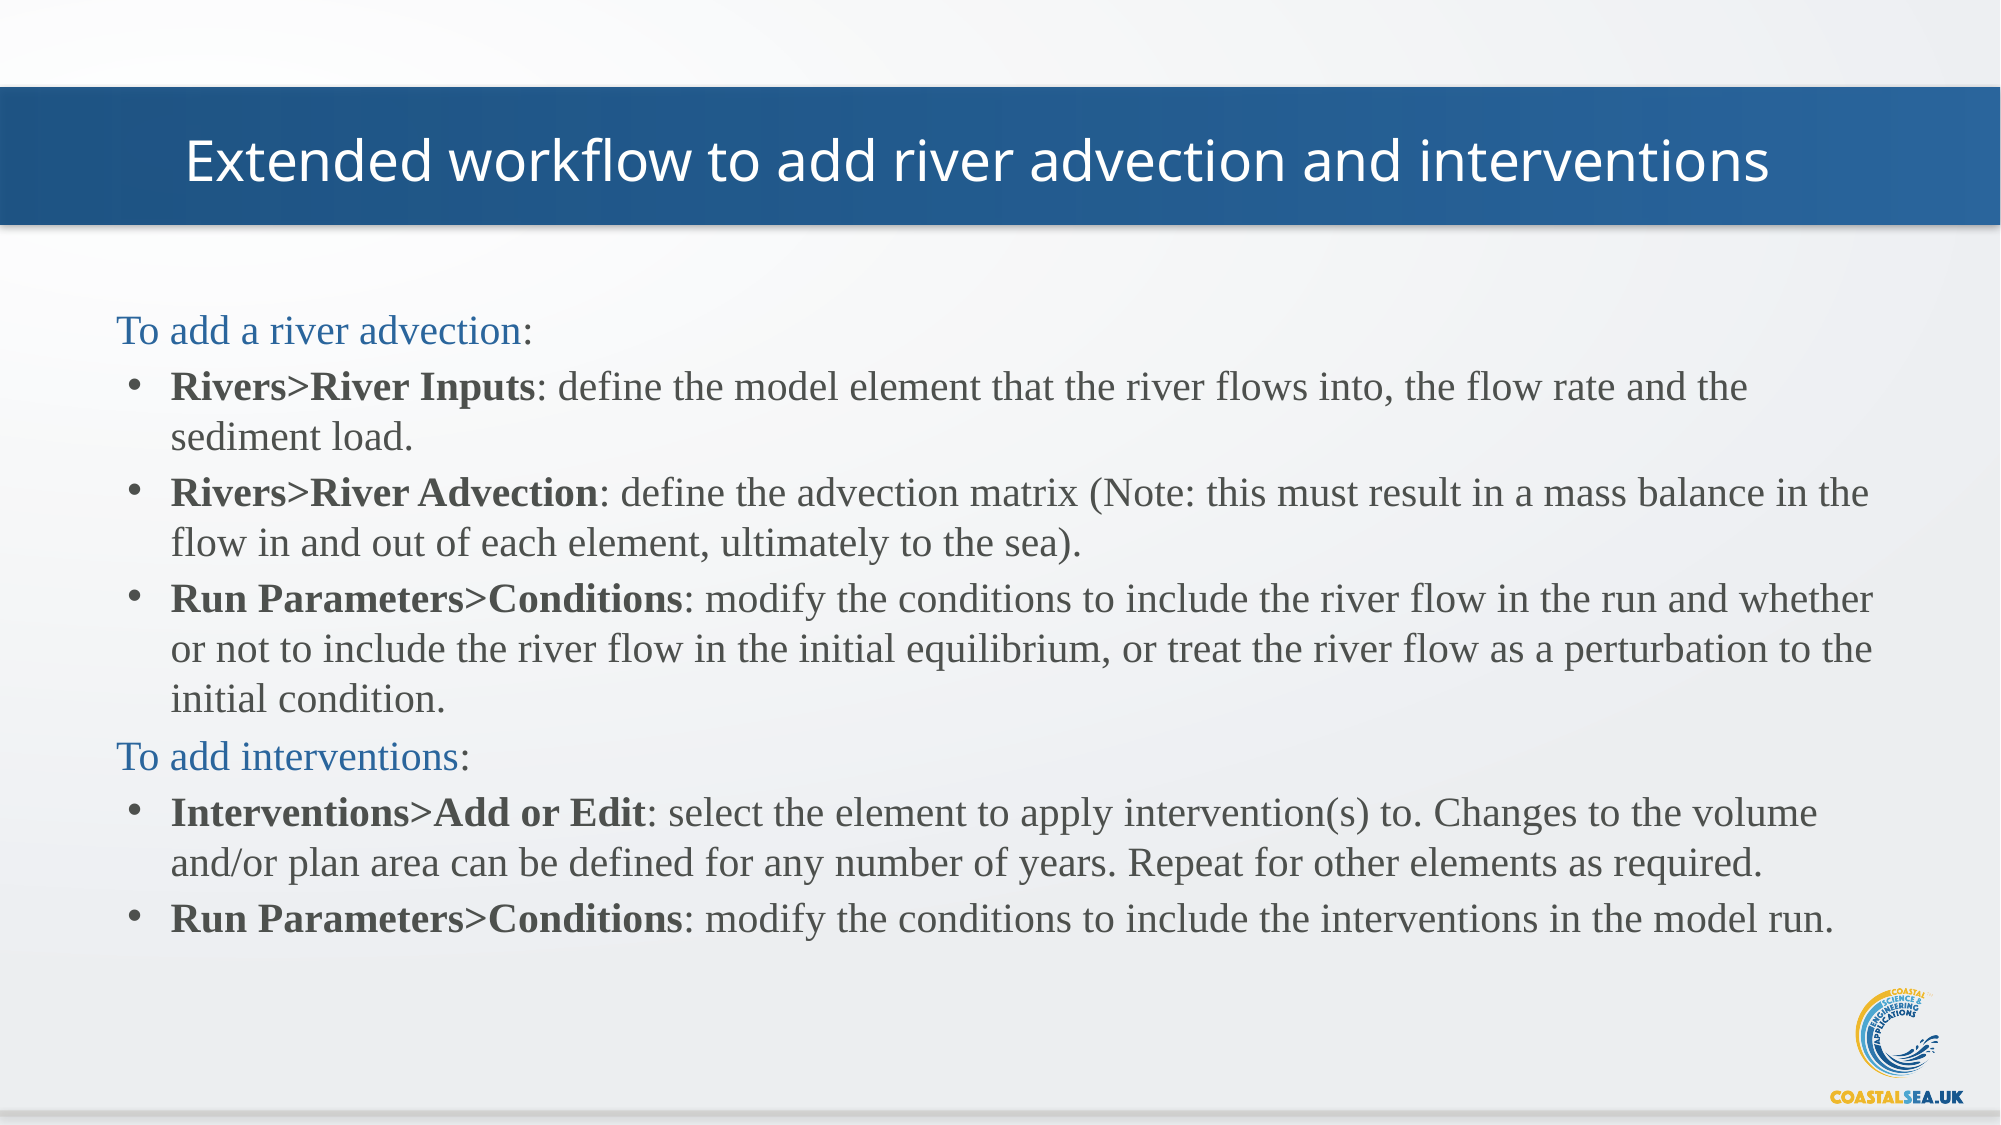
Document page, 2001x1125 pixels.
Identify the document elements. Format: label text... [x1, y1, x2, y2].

picture [0, 225, 2001, 1125]
title Extended workflow to add river advection and interventions [169, 110, 1817, 200]
picture [0, 0, 2001, 87]
list To add a river advection: Rivers>River Inputs: define the model element that the river flows into, the flow rate and the sediment load. Rivers>River Advection: define the advection matrix (Note: this must result in a mass balance in the flow in and out of each element, ultimately to the sea). Run Parameters>Conditions: modify the conditions to include the river flow in the run and whether or not to include the river flow in the initial equilibrium, or treat the river flow as a perturbation to the initial condition. To add interventions: Interventions>Add or Edit: select the element to apply intervention(s) to. Changes to the volume and/or plan area can be defined for any number of years. Repeat for other elements as required. Run Parameters>Conditions: modify the conditions to include the interventions in the model run. [101, 295, 1899, 1038]
